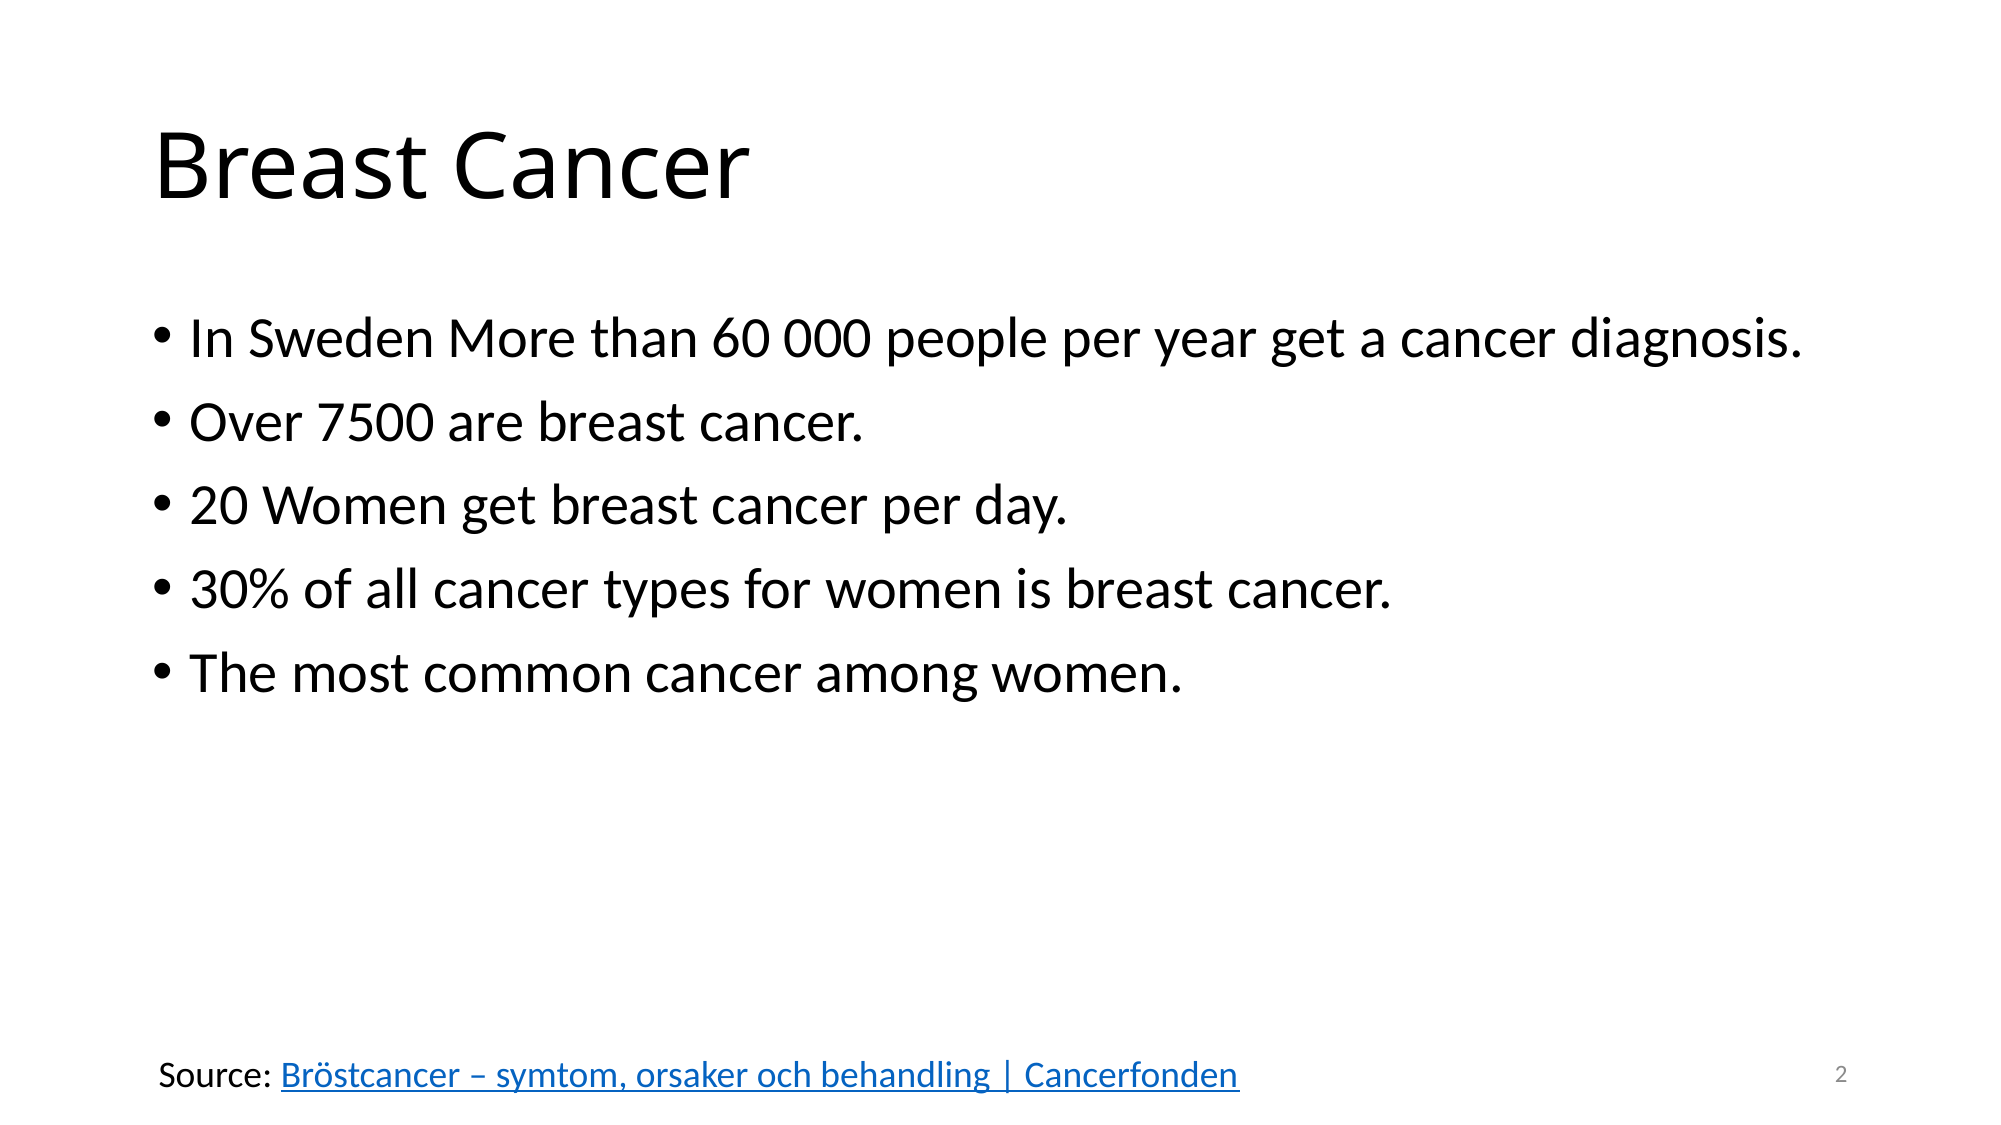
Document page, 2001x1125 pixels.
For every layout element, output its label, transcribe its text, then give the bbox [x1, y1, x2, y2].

list In Sweden More than 60 000 people per year get a cancer diagnosis. Over 7500 are breast cancer. 20 Women get breast cancer per day. 30% of all cancer types for women is breast cancer. The most common cancer among women. [137, 299, 1863, 1014]
title Breast Cancer [137, 59, 1863, 278]
text_box Source: Bröstcancer – symtom, orsaker och behandling | Cancerfonden [143, 1042, 1255, 1103]
slide_number 2 [1412, 1042, 1863, 1103]
